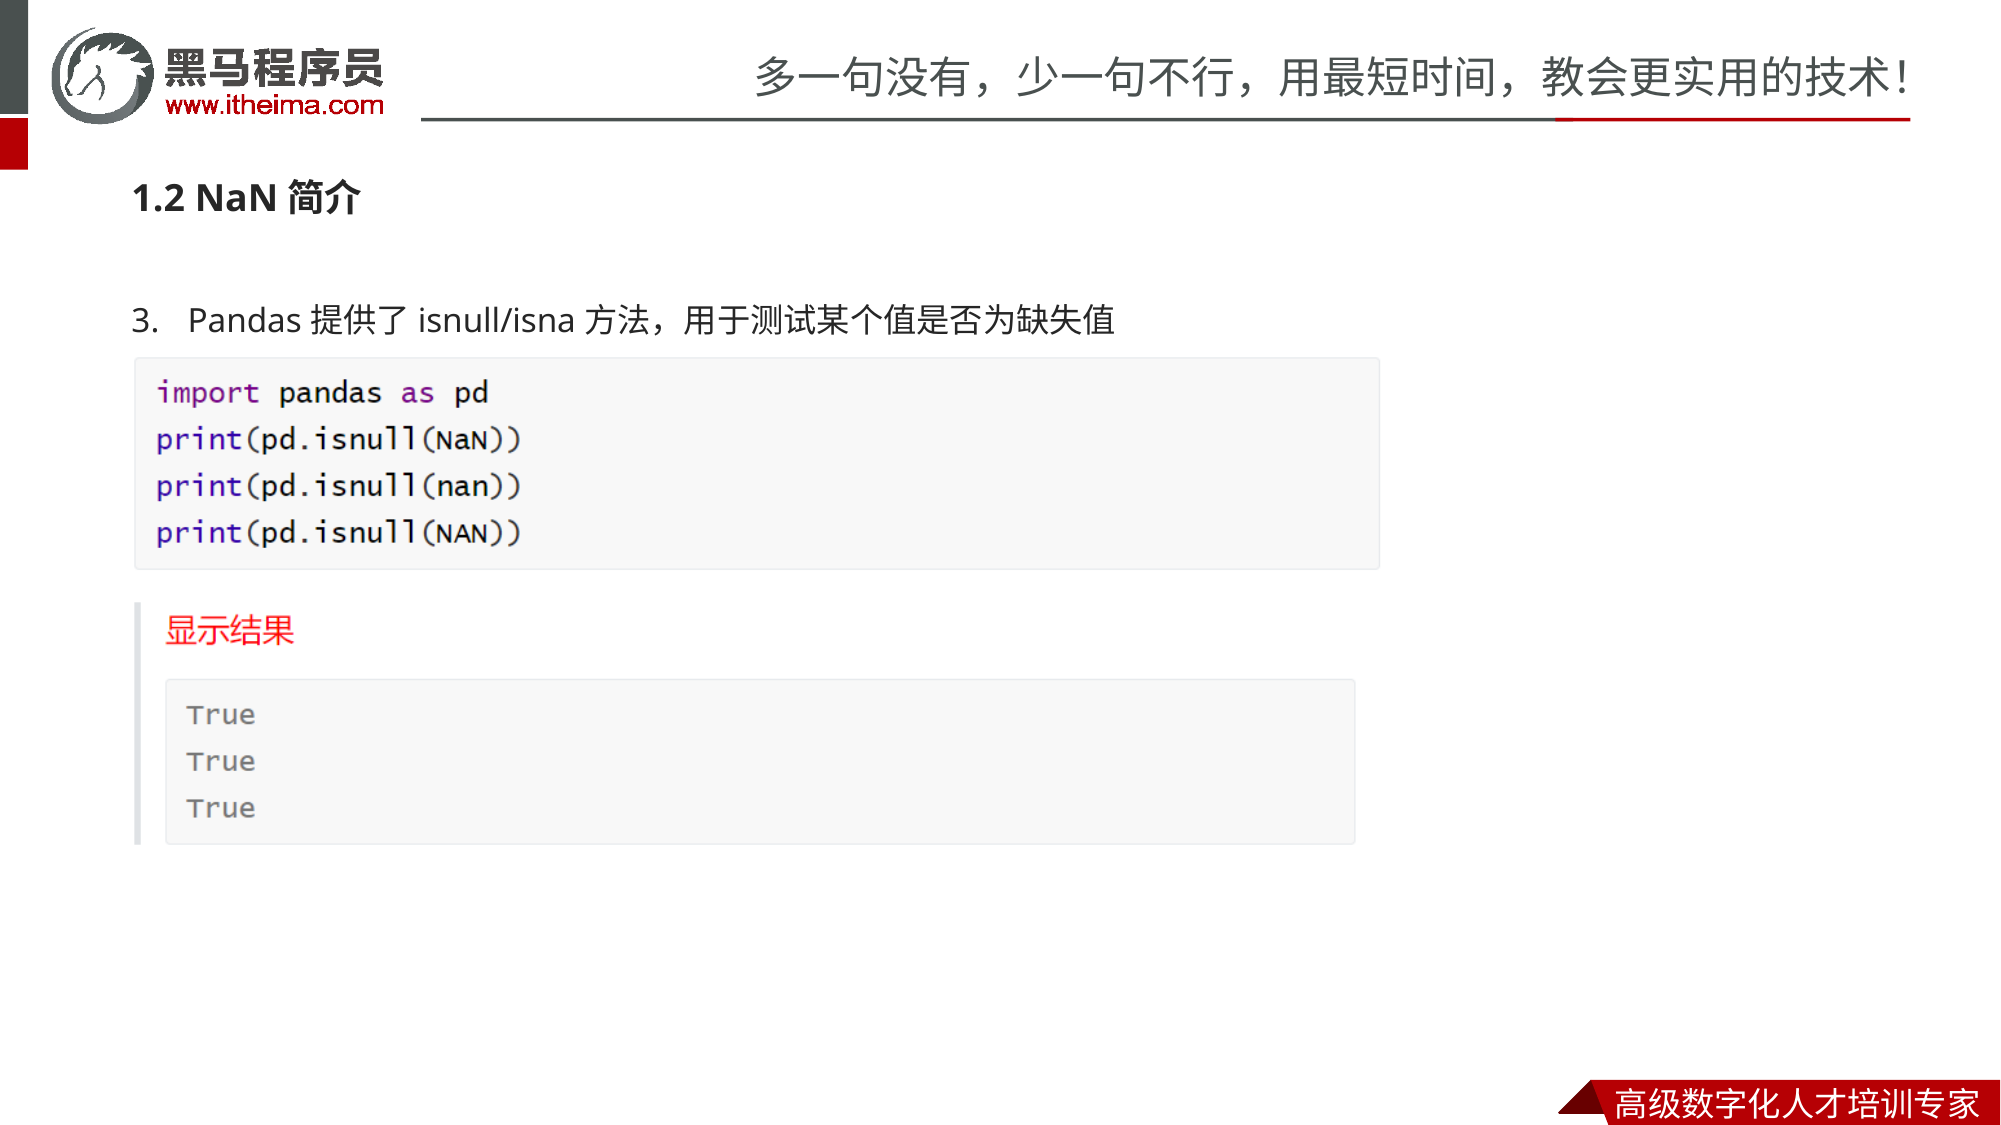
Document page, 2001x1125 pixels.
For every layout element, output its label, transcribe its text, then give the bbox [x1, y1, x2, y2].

list Pandas提供了isnull/isna方法，用于测试某个值是否为缺失值 [116, 271, 1872, 964]
picture [50, 26, 384, 125]
list 1.2 NaN简介 [116, 154, 1872, 239]
picture [128, 347, 1388, 854]
